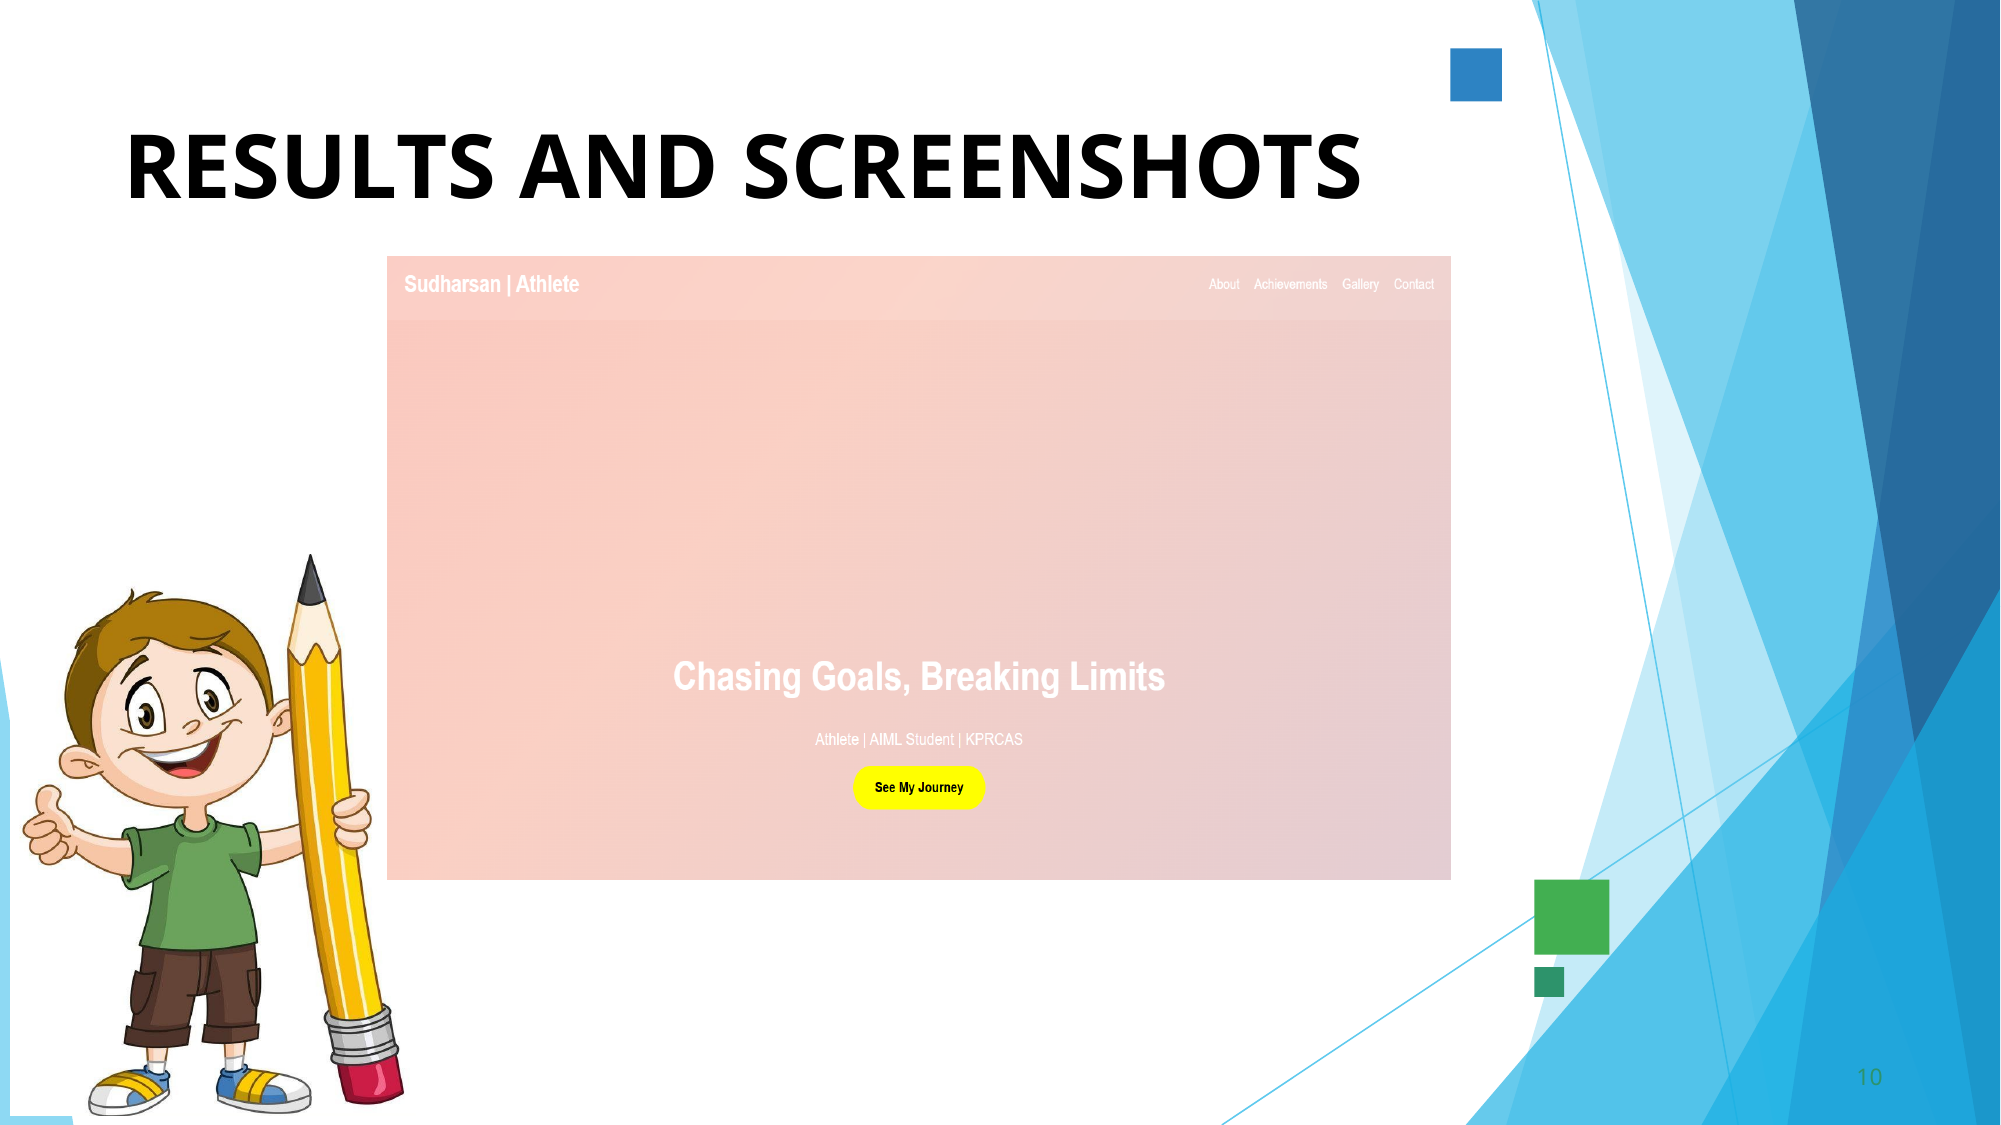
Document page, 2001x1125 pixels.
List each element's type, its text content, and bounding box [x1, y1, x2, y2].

text_box 10 [1849, 1061, 1888, 1095]
text_box [1450, 48, 1502, 102]
text_box [1534, 967, 1565, 997]
text_box [1454, 386, 1850, 543]
picture [10, 256, 1451, 1116]
text_box [1534, 879, 1610, 955]
title RESULTS AND SCREENSHOTS [121, 107, 1513, 298]
